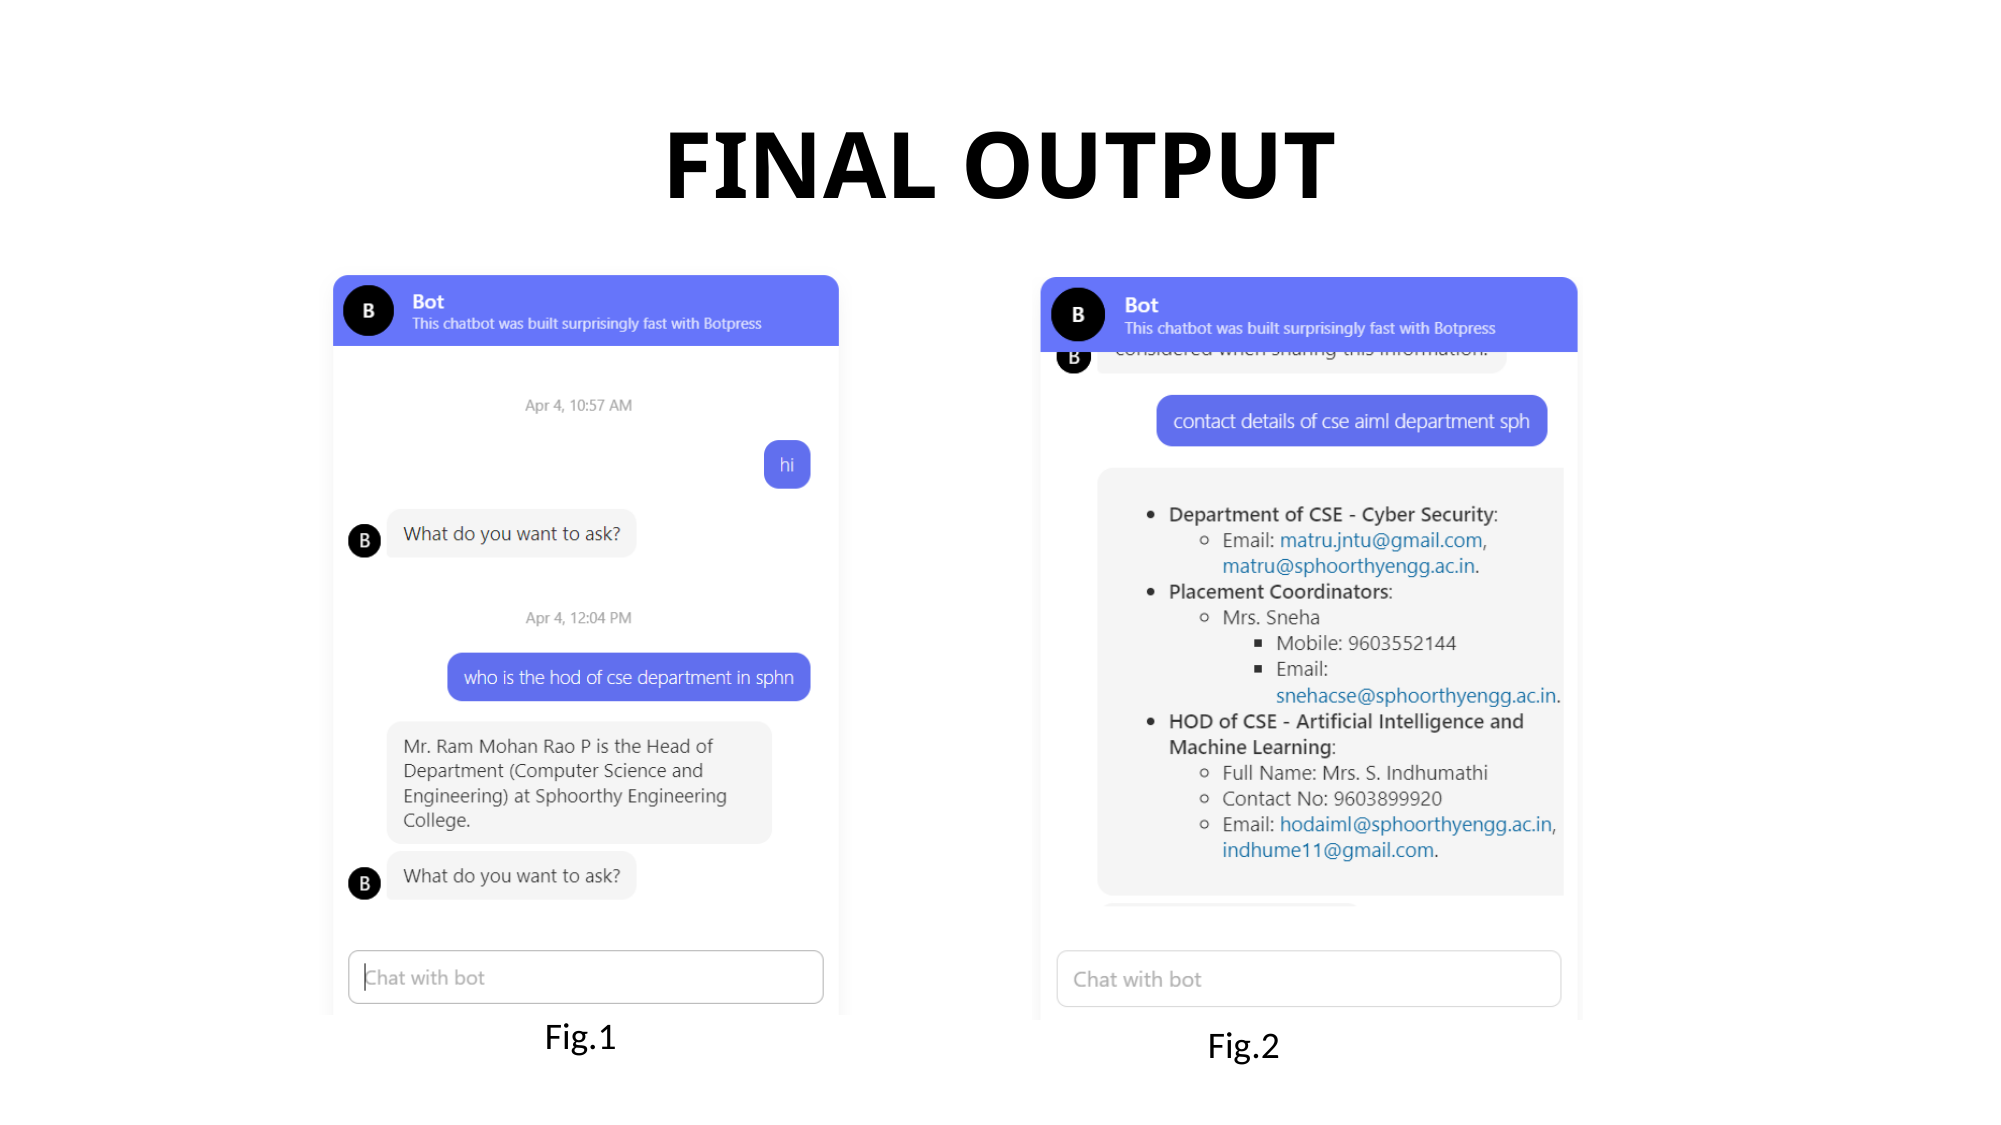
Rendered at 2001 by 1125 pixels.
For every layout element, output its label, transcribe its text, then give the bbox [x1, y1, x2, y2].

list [1032, 277, 1583, 1020]
text_box Fig.2 [1193, 1020, 1295, 1074]
text_box Fig.1 [529, 1015, 632, 1065]
title FINAL OUTPUT [137, 59, 1863, 278]
picture [318, 266, 852, 1015]
